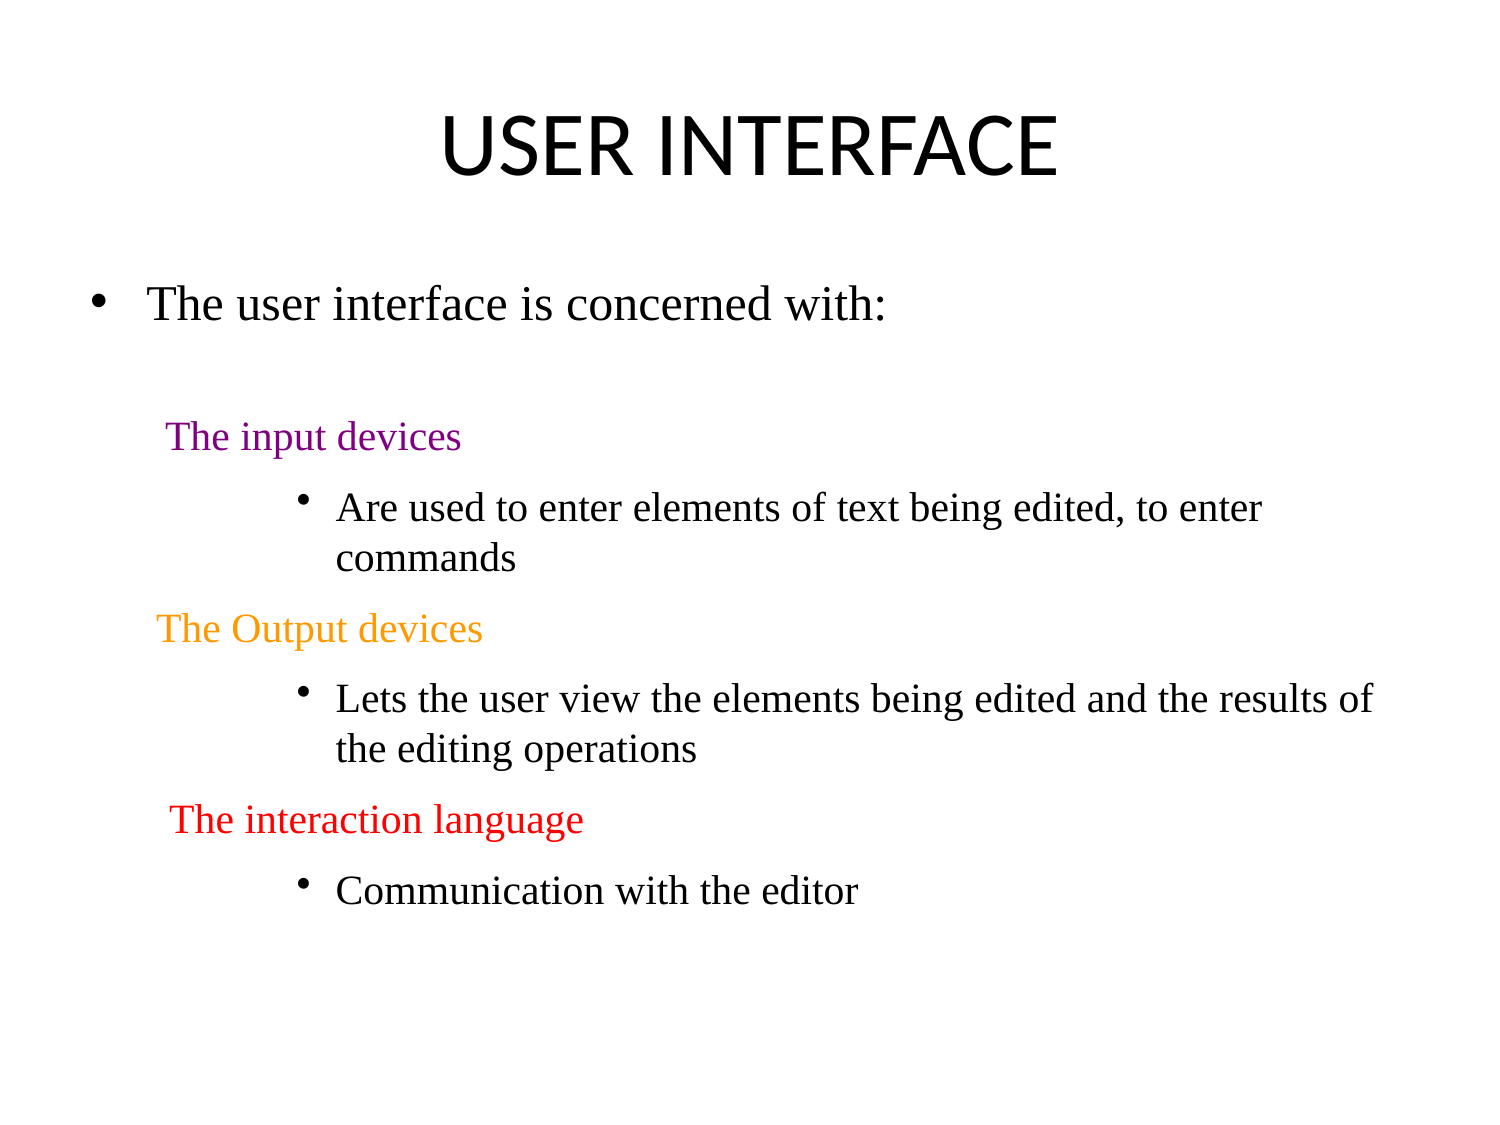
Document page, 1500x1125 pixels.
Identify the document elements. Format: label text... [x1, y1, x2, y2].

list The user interface is concerned with: The input devices Are used to enter elements of text being edited, to enter commands The Output devices Lets the user view the elements being edited and the results of the editing operations The interaction language Communication with the editor [75, 262, 1425, 1005]
title USER INTERFACE [75, 45, 1425, 233]
